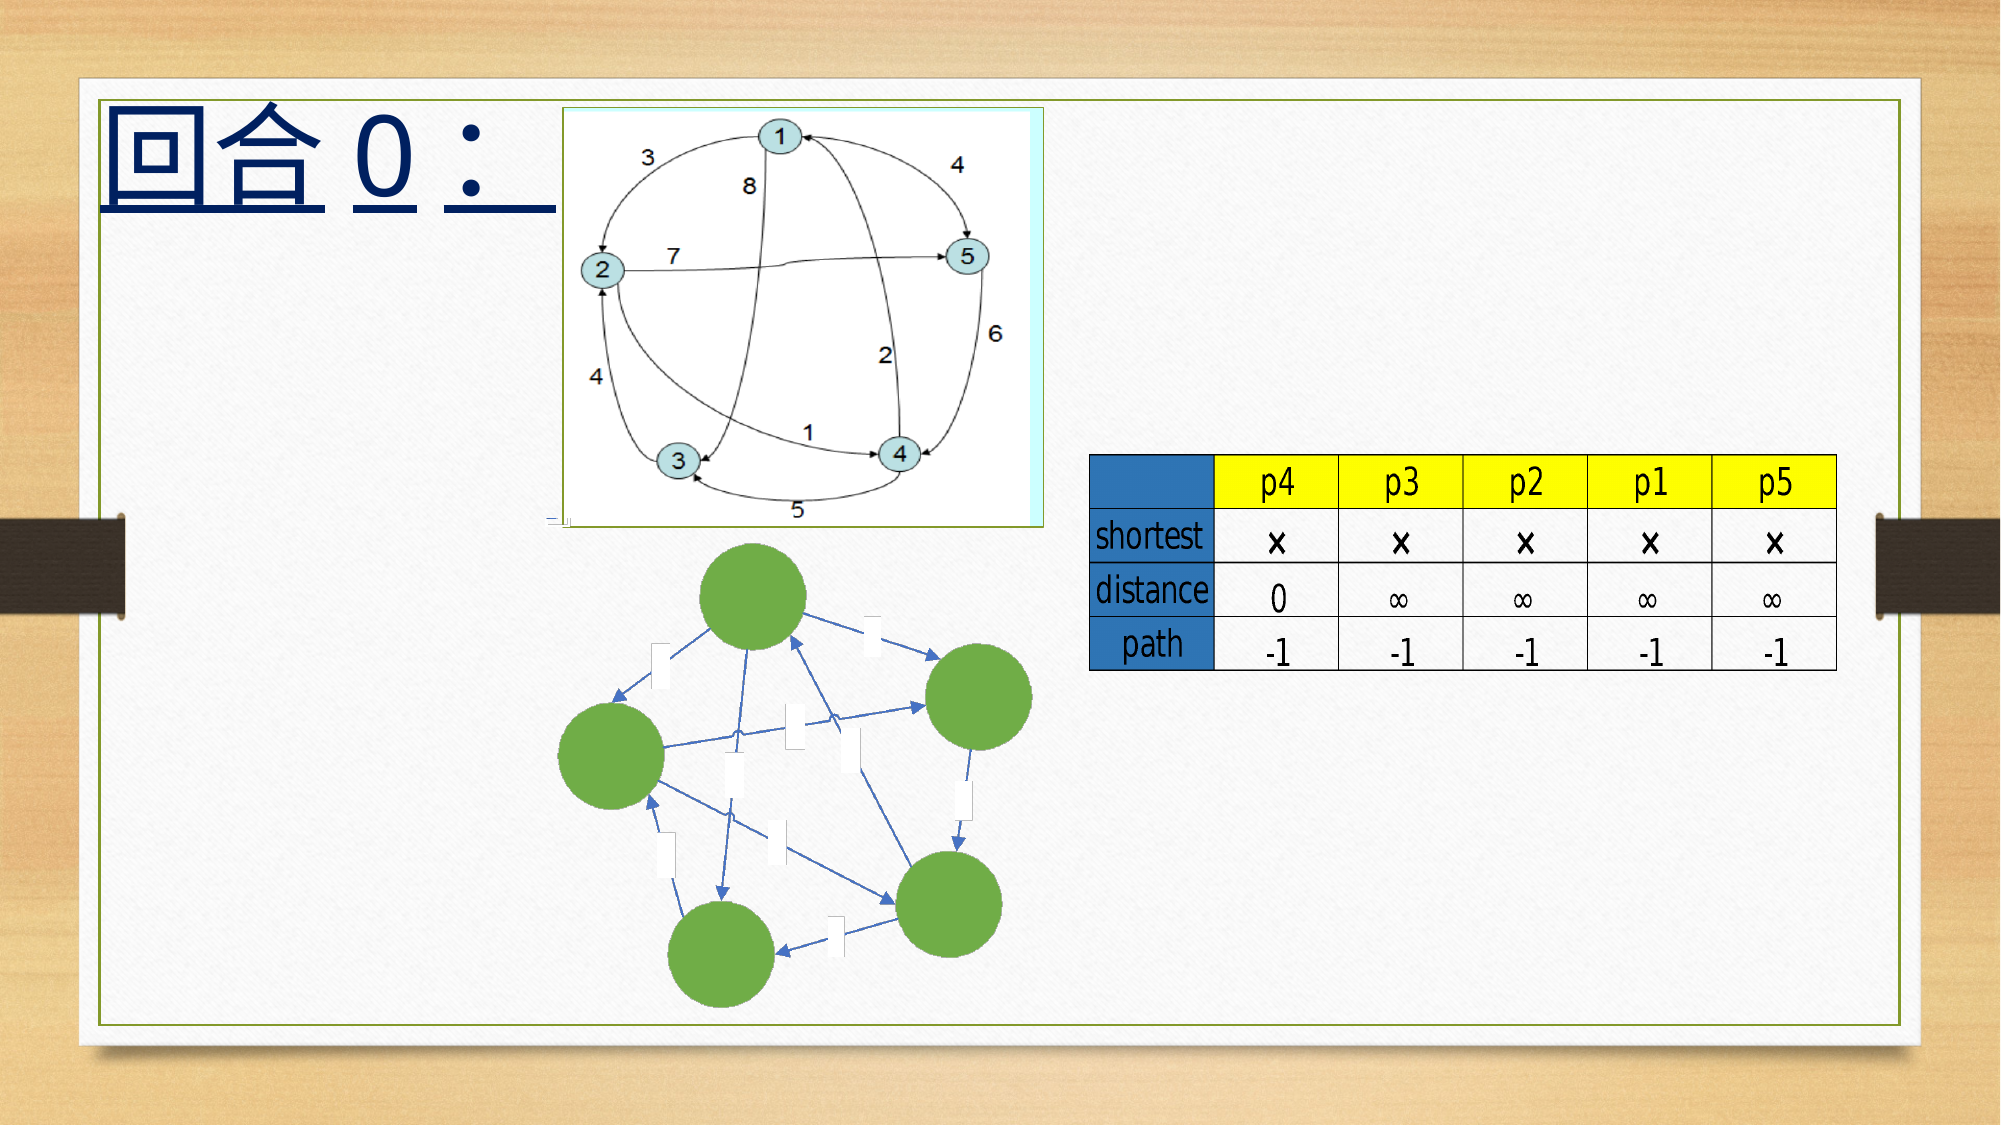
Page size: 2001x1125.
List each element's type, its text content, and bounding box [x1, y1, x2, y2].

picture [0, 0, 2001, 1125]
text_box 回合0： [85, 76, 694, 227]
